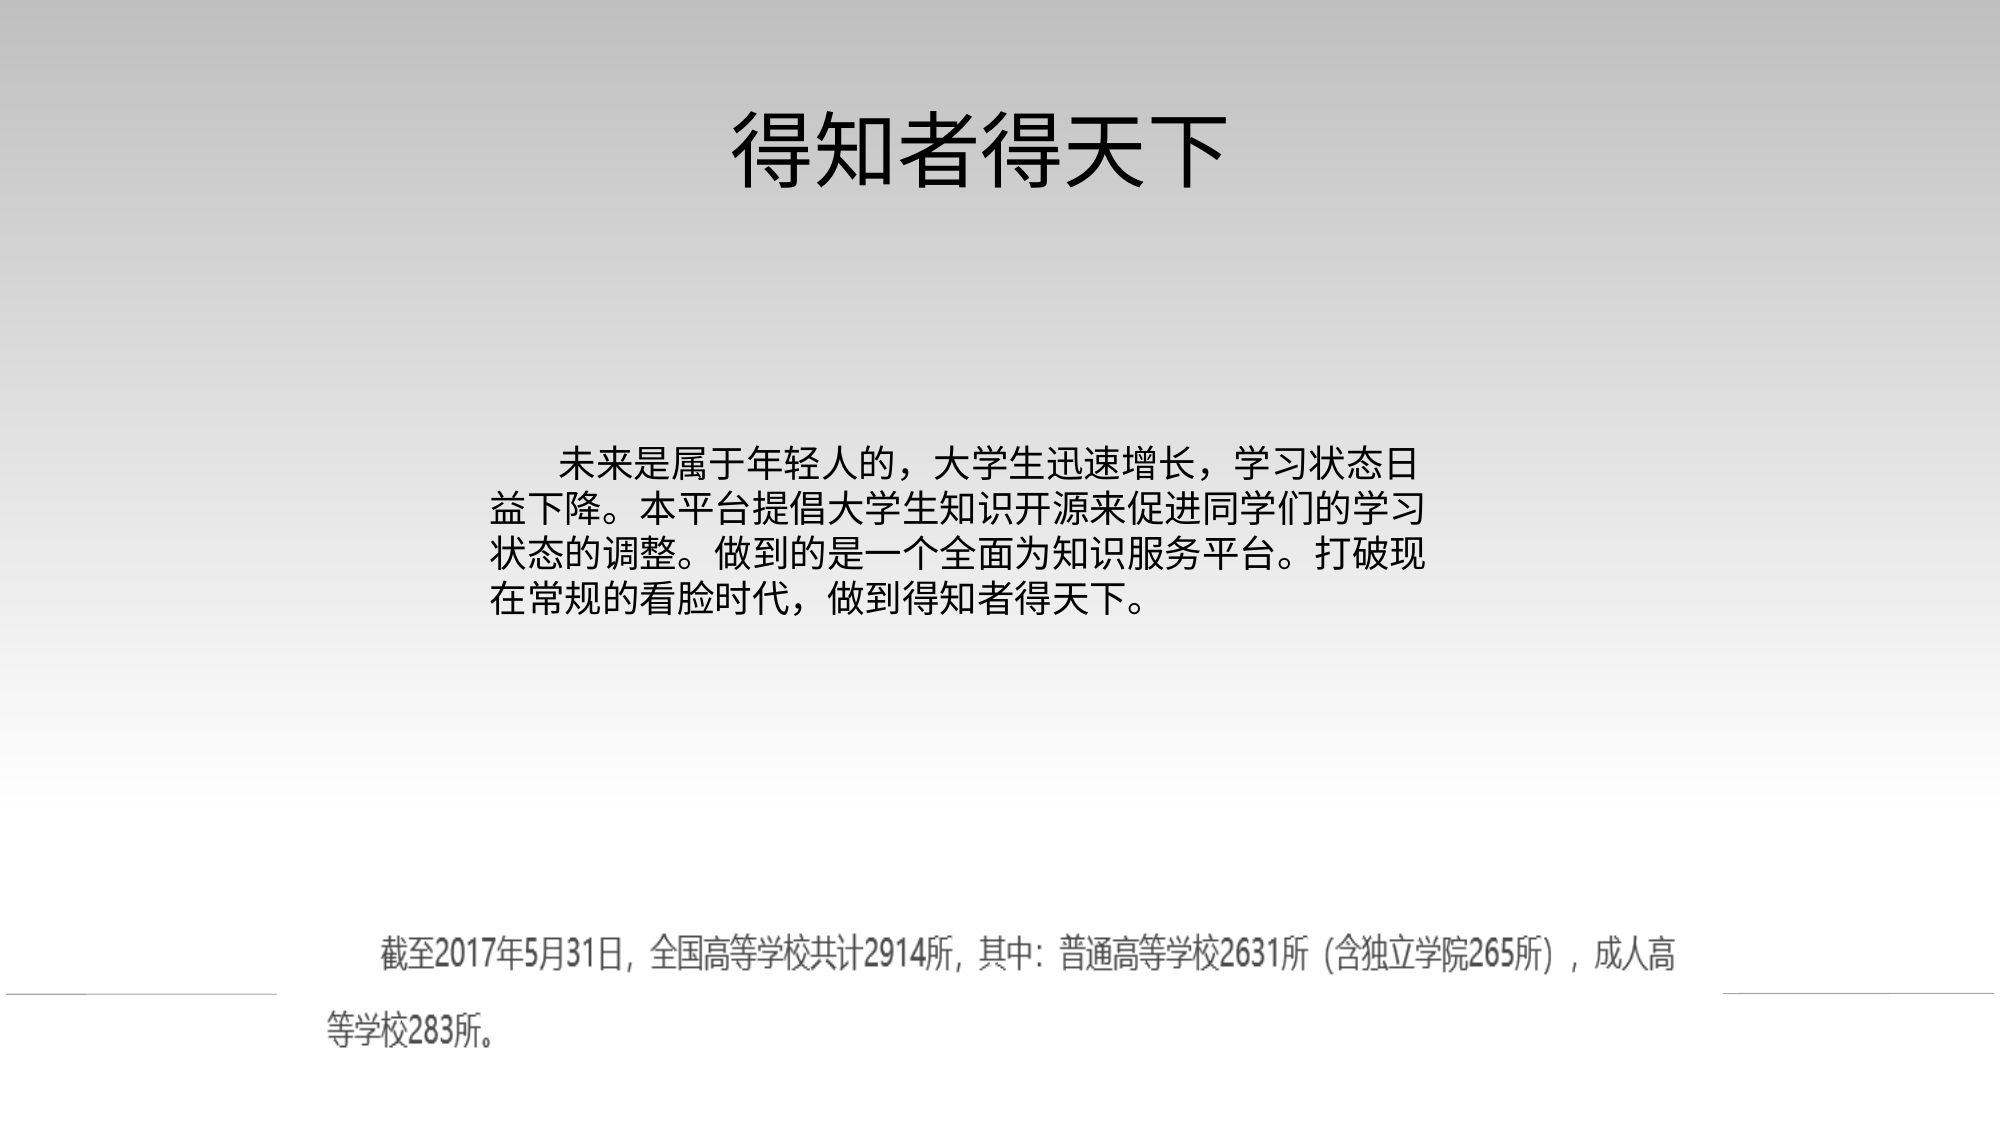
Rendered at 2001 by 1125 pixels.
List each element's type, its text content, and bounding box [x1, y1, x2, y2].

text_box 得知者得天下 [715, 90, 1284, 205]
text_box 未来是属于年轻人的，大学生迅速增长，学习状态日益下降。本平台提倡大学生知识开源来促进同学们的学习状态的调整。做到的是一个全面为知识服务平台。打破现在常规的看脸时代，做到得知者得天下。 [475, 432, 1453, 628]
picture [277, 855, 1723, 1100]
